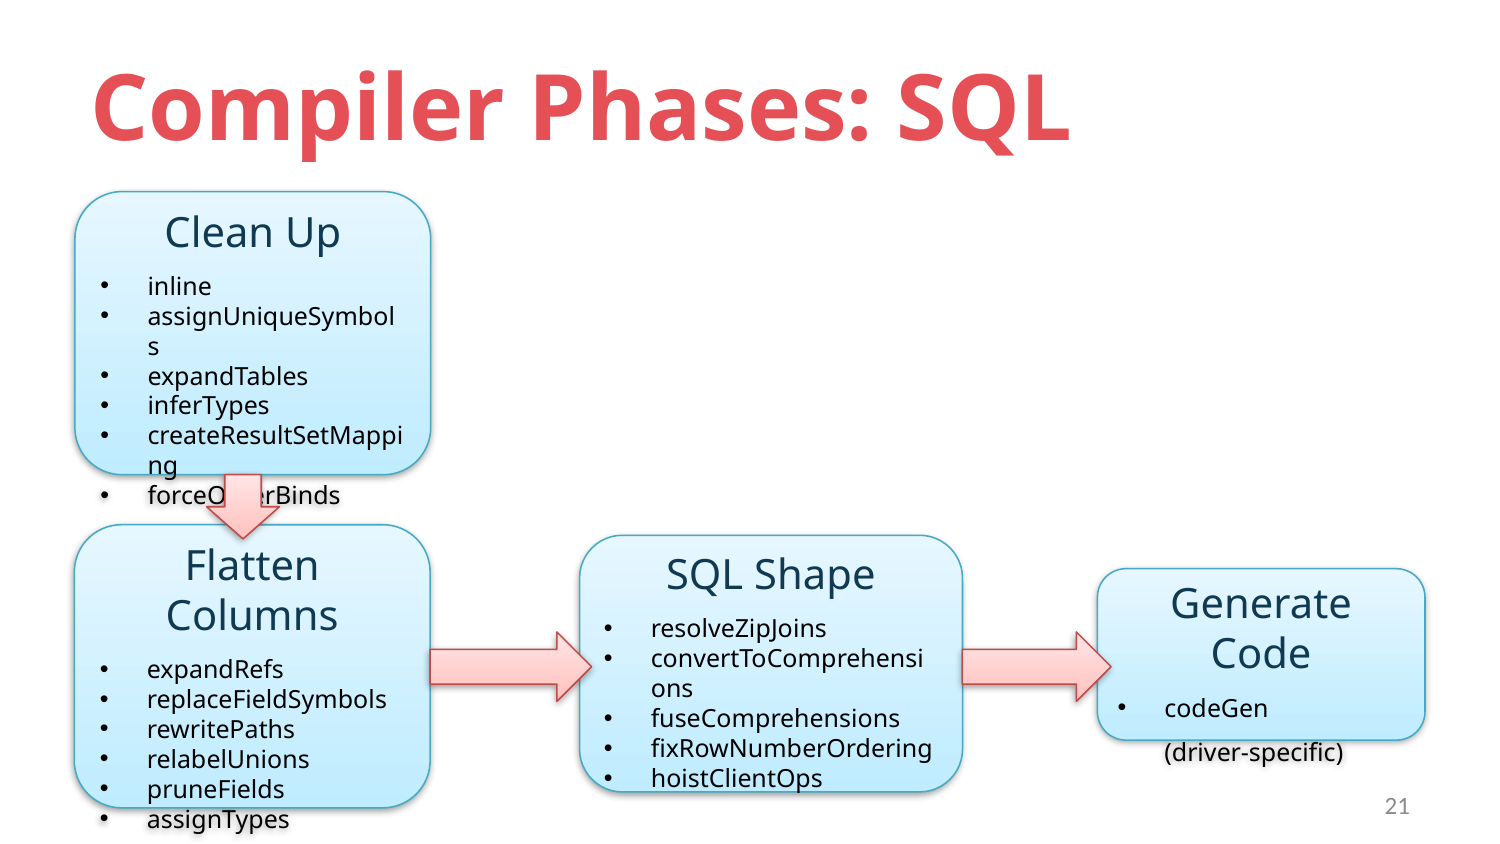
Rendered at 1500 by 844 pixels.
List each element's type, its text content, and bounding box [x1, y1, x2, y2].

title Compiler Phases: SQL [75, 33, 1425, 175]
text_box Generate Code codeGen (driver-specific) [1096, 567, 1426, 741]
text_box Flatten Columns expandRefs replaceFieldSymbols rewritePaths relabelUnions pruneFields assignTypes [73, 523, 431, 809]
text_box [961, 631, 1112, 703]
text_box Clean Up inline assignUniqueSymbols expandTables inferTypes createResultSetMapping forceOuterBinds [74, 190, 432, 476]
text_box SQL Shape resolveZipJoins convertToComprehensions fuseComprehensions fixRowNumberOrdering hoistClientOps [578, 534, 964, 793]
text_box [205, 473, 281, 540]
text_box [429, 631, 593, 703]
slide_number 21 [1074, 782, 1425, 827]
